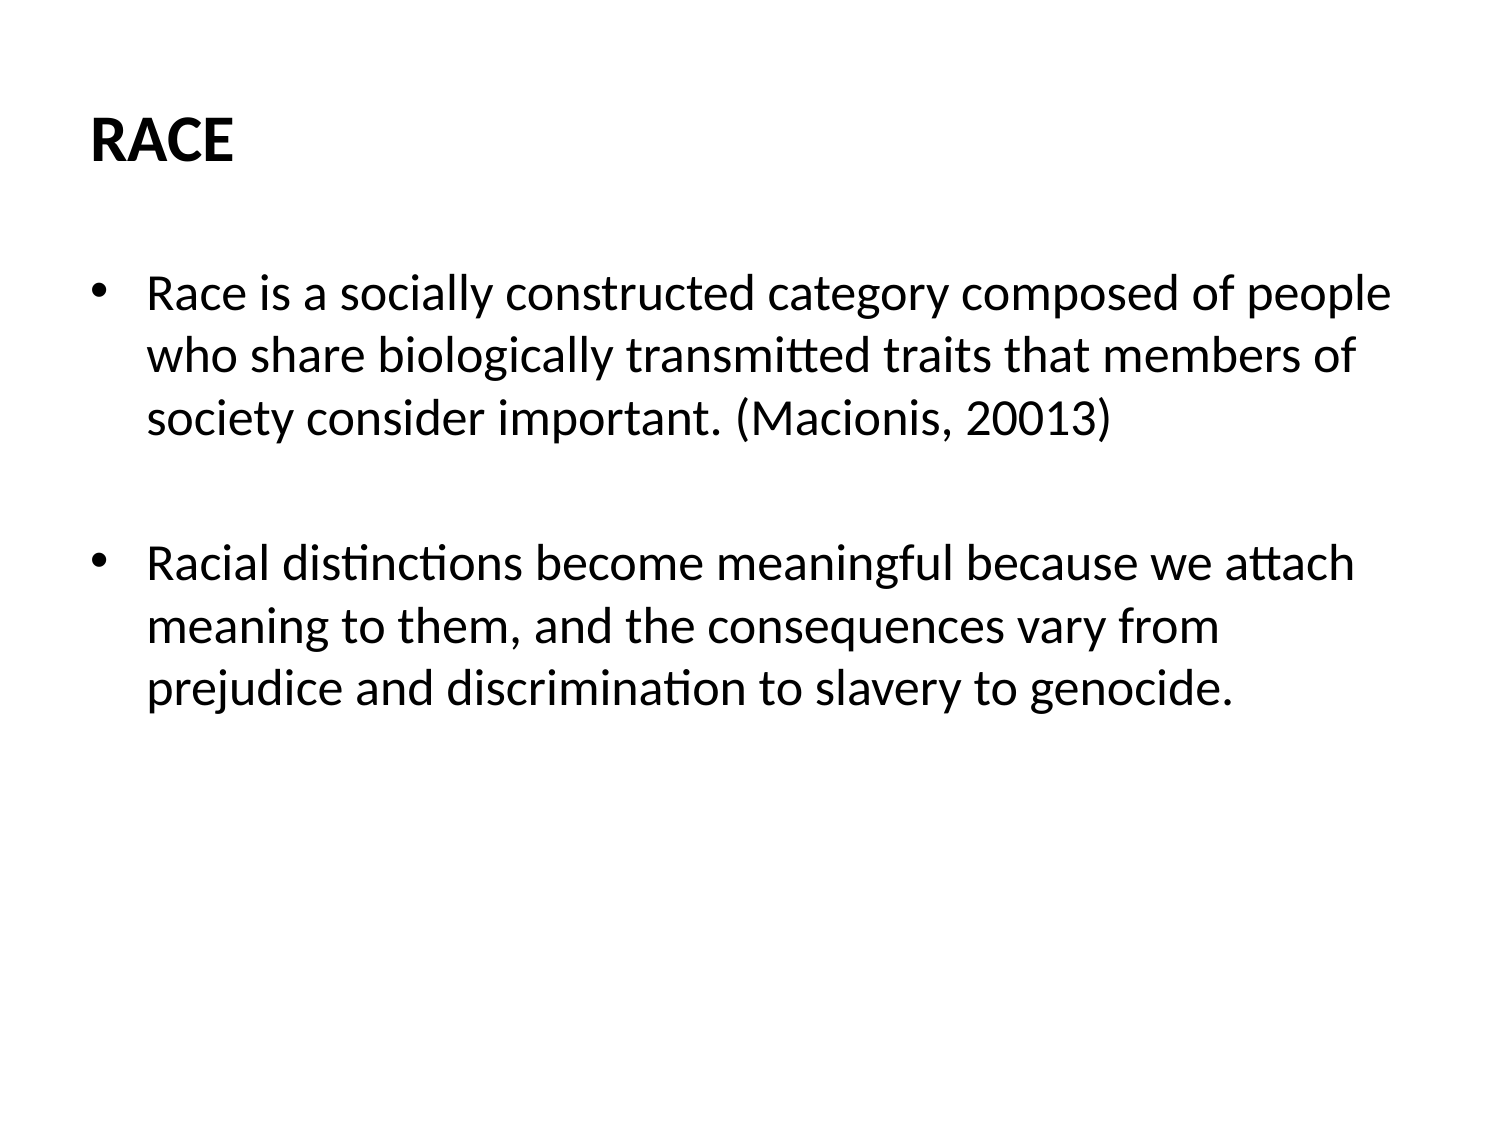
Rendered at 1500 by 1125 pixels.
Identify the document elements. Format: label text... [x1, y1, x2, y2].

list RACE Race is a socially constructed category composed of people who share biologically transmitted traits that members of society consider important. (Macionis, 20013) Racial distinctions become meaningful because we attach meaning to them, and the consequences vary from prejudice and discrimination to slavery to genocide. [75, 87, 1425, 1005]
